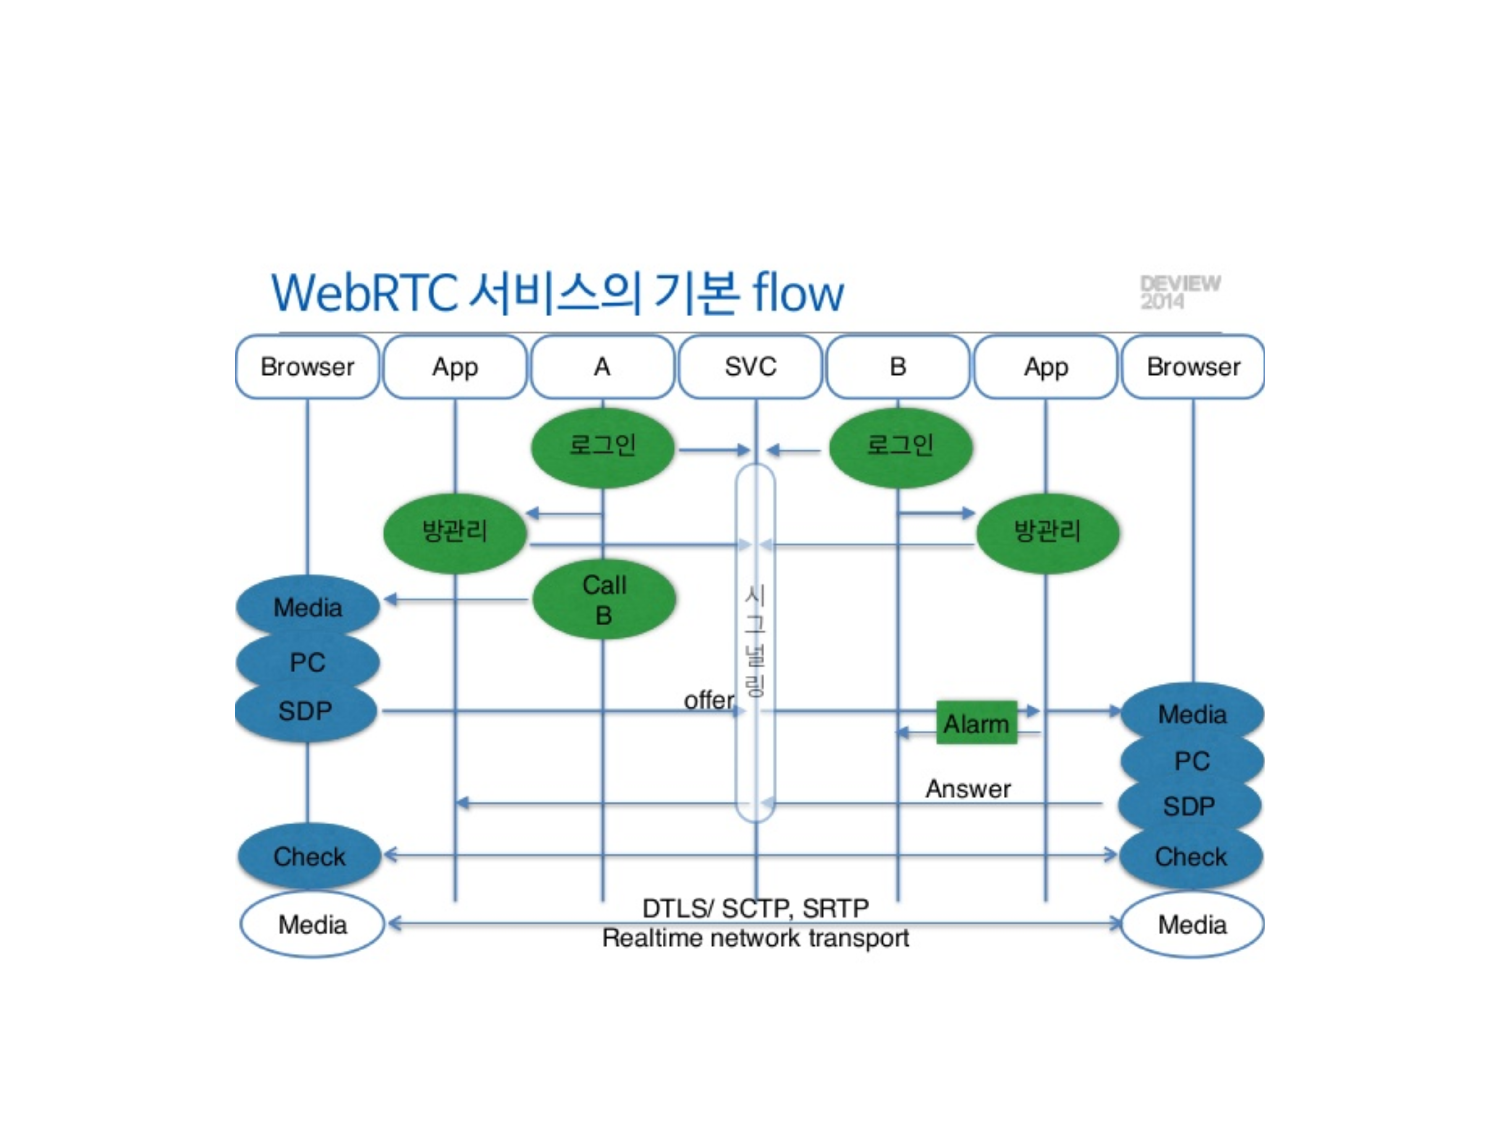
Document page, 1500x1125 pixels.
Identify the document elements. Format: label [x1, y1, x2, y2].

list [234, 262, 1266, 1006]
